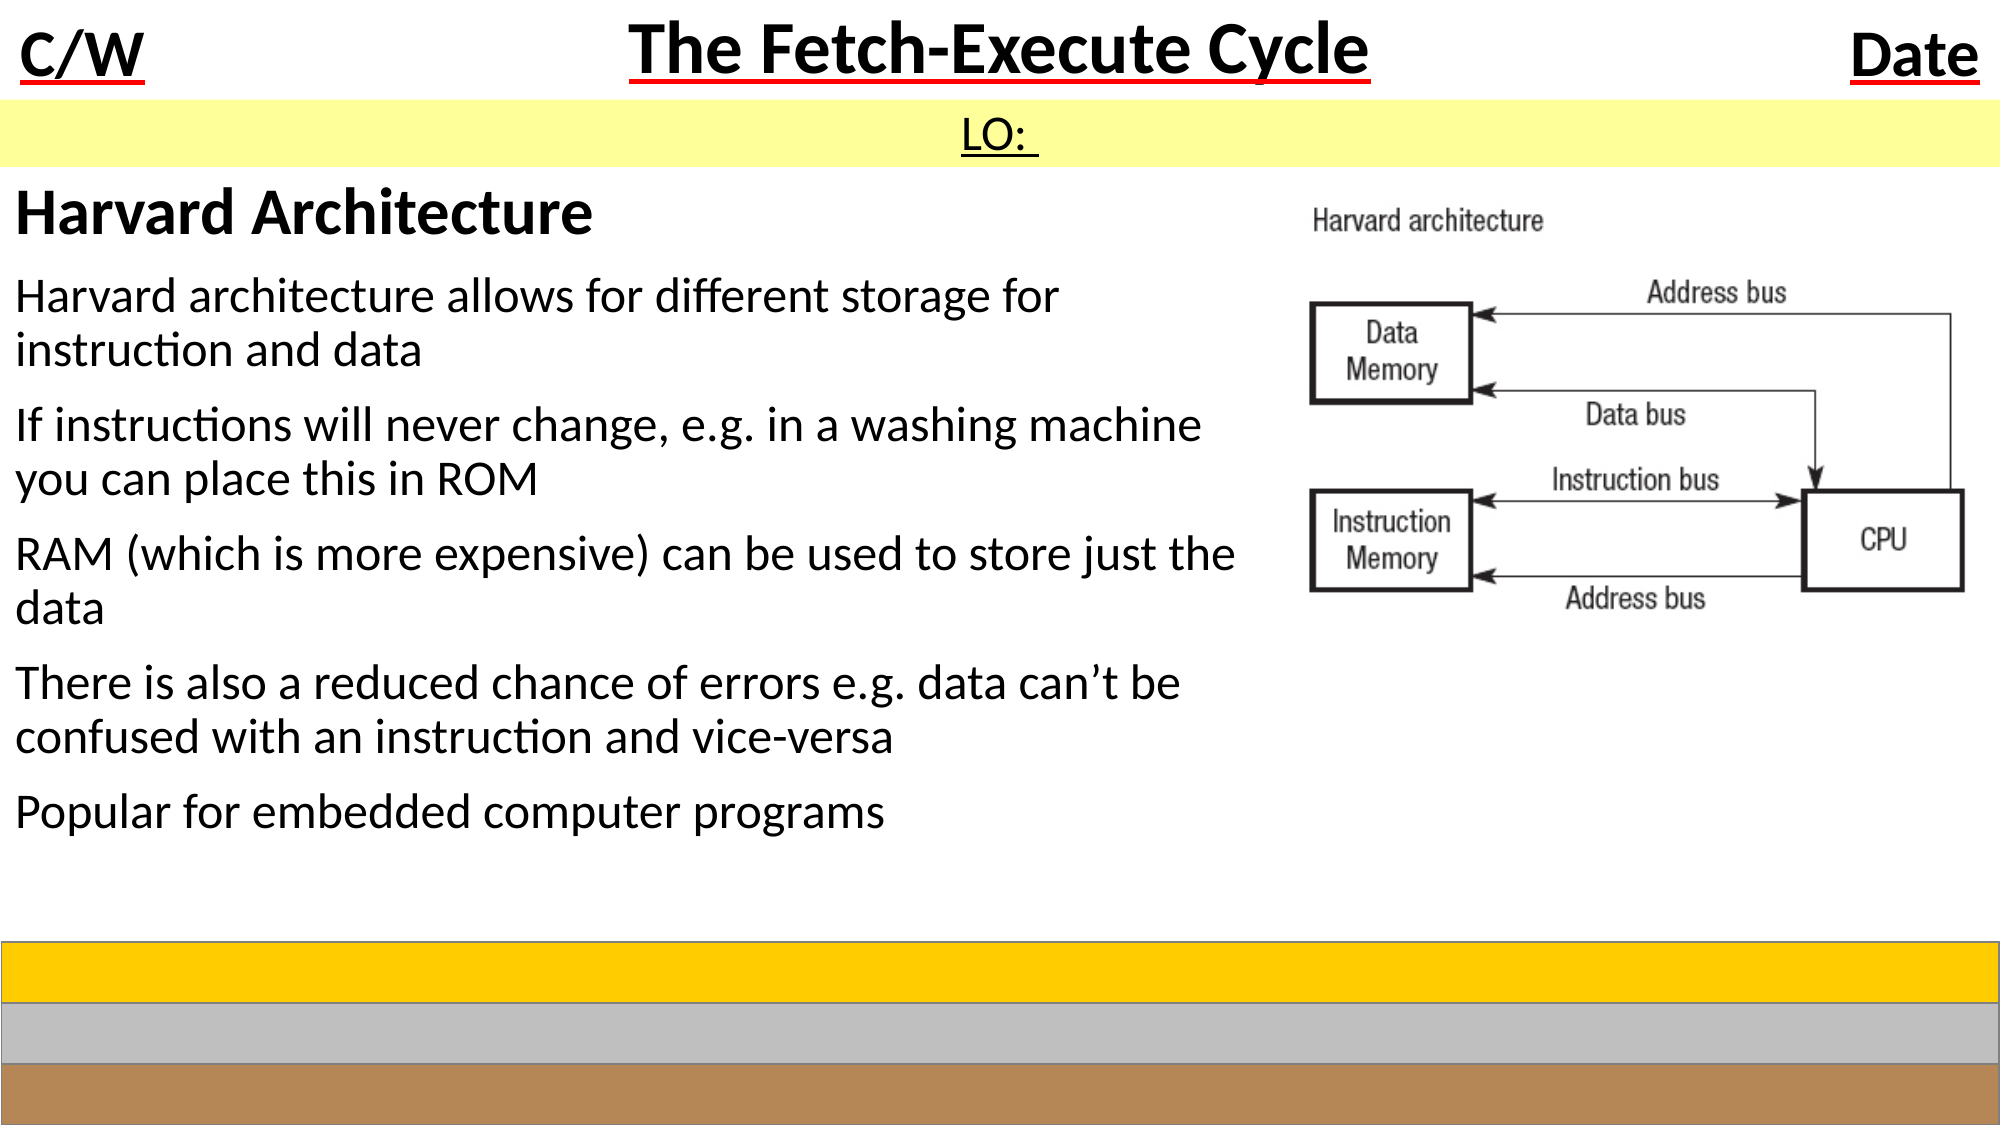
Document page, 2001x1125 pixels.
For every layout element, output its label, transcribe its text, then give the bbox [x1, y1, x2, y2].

picture [1297, 183, 1979, 624]
list Harvard Architecture Harvard architecture allows for different storage for instruction and data If instructions will never change, e.g. in a washing machine you can place this in ROM RAM (which is more expensive) can be used to store just the data There is also a reduced chance of errors e.g. data can’t be confused with an instruction and vice-versa Popular for embedded computer programs [0, 169, 1257, 942]
list LO: [0, 99, 2000, 167]
title The Fetch-Execute Cycle [0, 0, 2000, 99]
